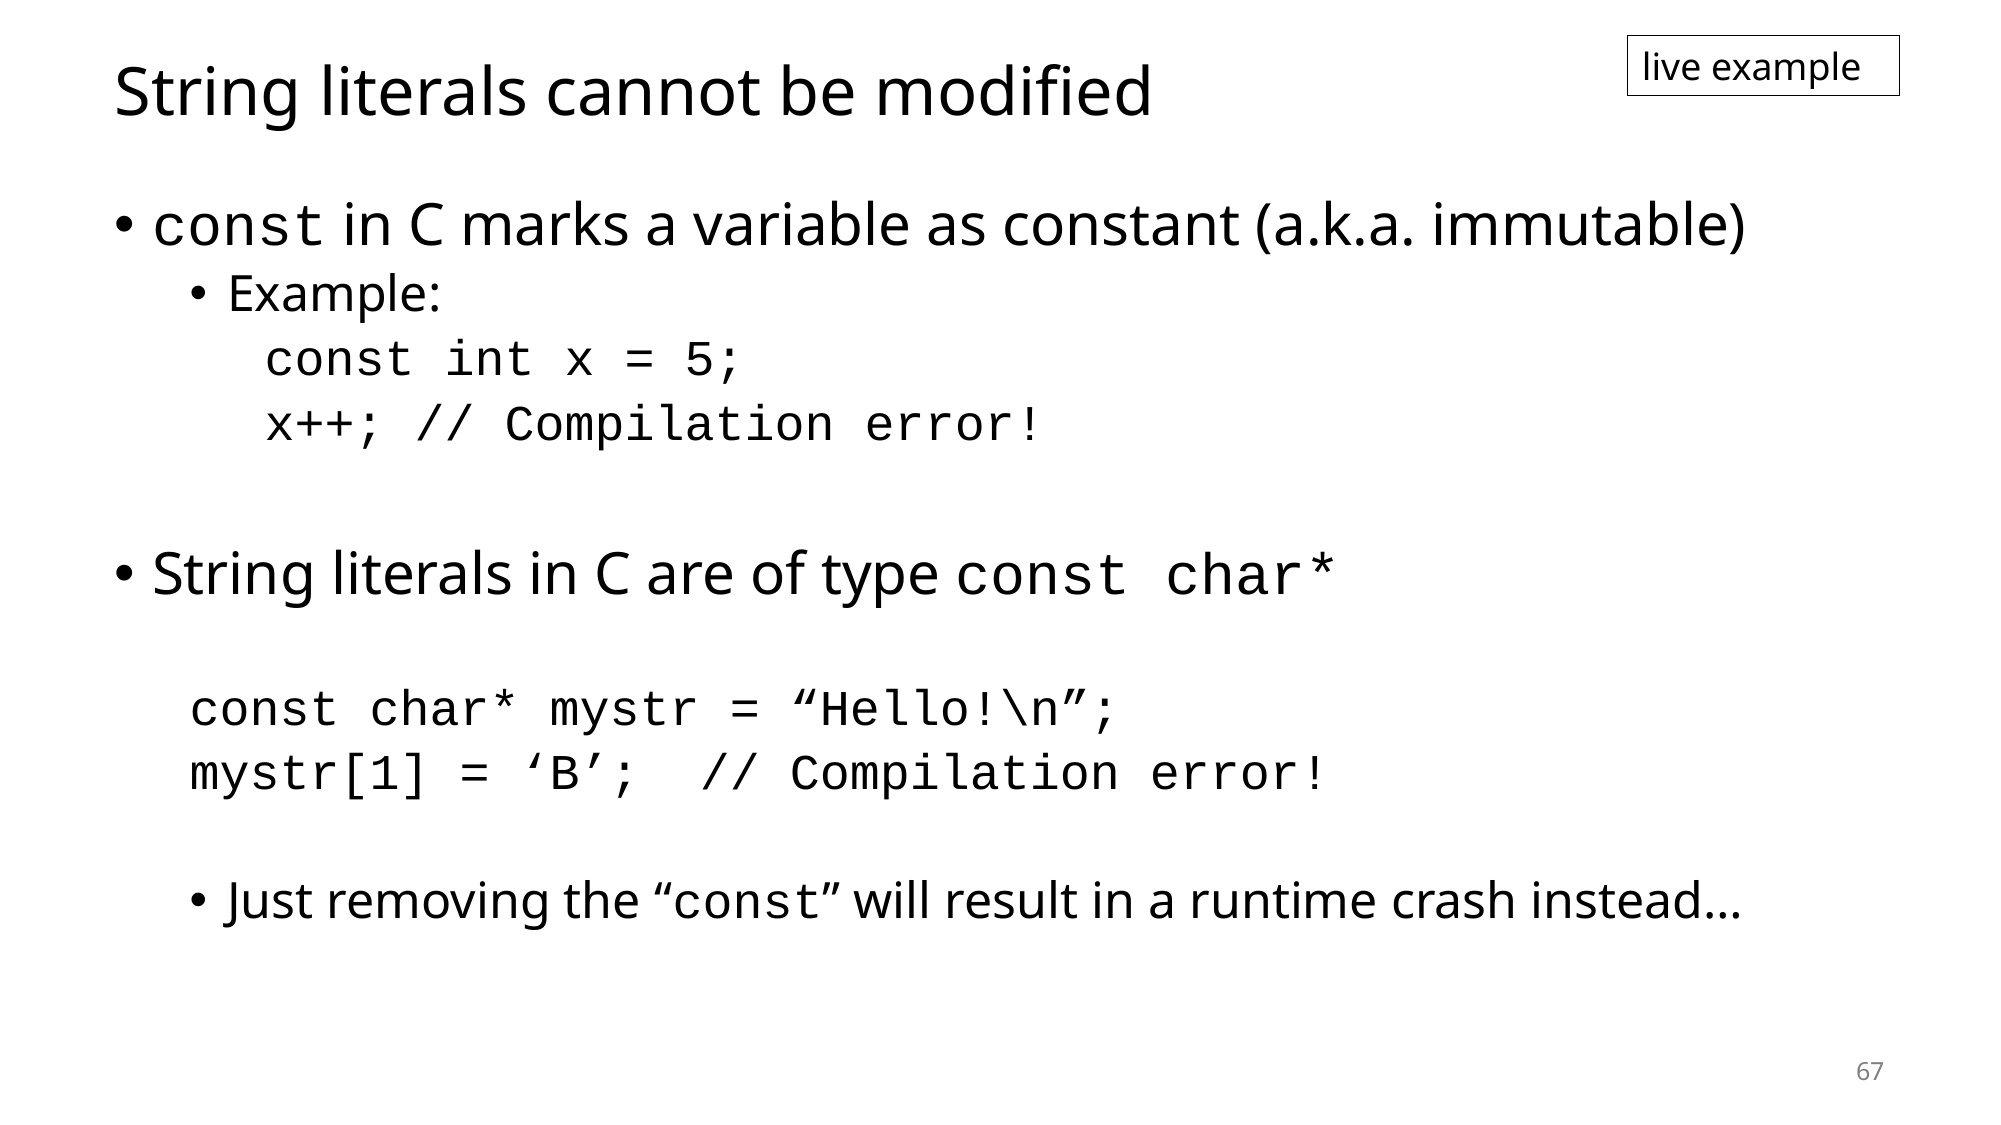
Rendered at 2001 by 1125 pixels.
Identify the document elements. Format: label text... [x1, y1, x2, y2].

text_box live example [1627, 35, 1900, 96]
list const in C marks a variable as constant (a.k.a. immutable) Example: const int x = 5; x++; // Compilation error! String literals in C are of type const char* const char* mystr = “Hello!\n”; mystr[1] = ‘B’; // Compilation error! Just removing the “const” will result in a runtime crash instead… [99, 187, 1900, 1013]
slide_number 67 [1749, 1042, 1900, 1103]
title String literals cannot be modified [99, 37, 1900, 150]
